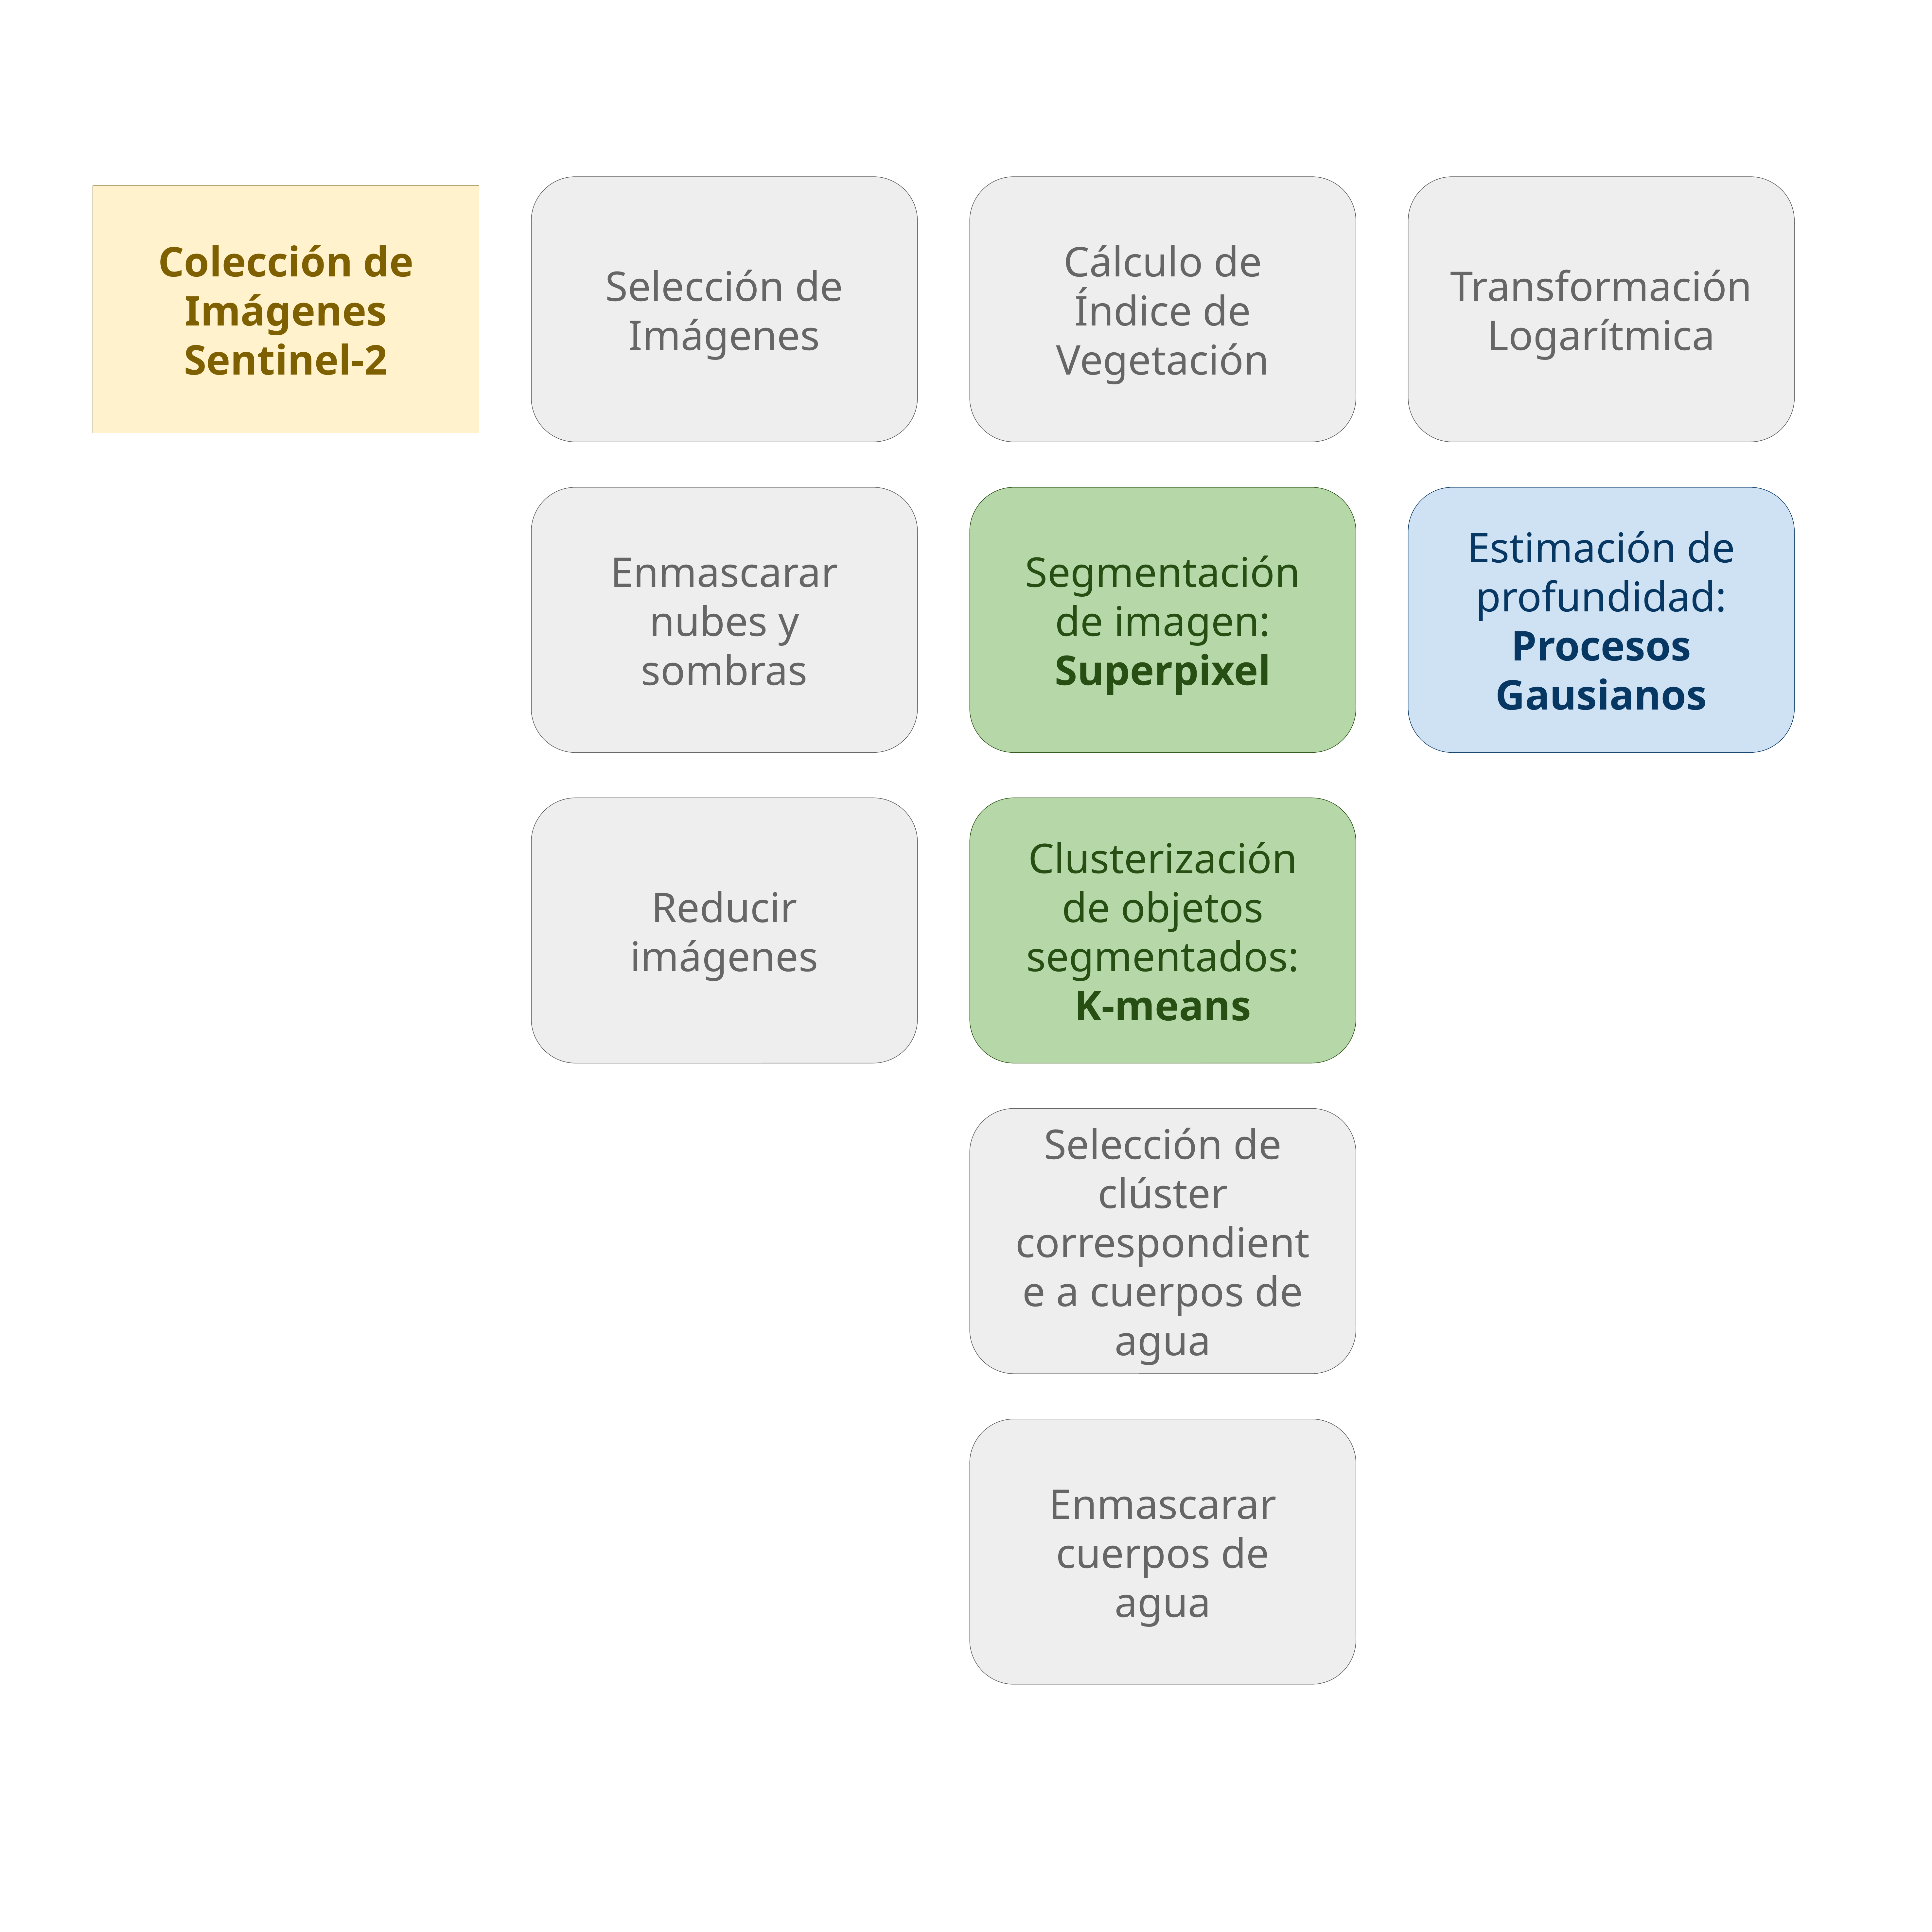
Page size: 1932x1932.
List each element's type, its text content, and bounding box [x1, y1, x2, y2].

text_box Enmascarar nubes y sombras [531, 487, 918, 753]
text_box Transformación Logarítmica [1408, 177, 1795, 442]
text_box Reducir imágenes [531, 798, 918, 1063]
text_box Selección de clúster correspondiente a cuerpos de agua [970, 1108, 1356, 1374]
text_box Segmentación de imagen: Superpixel [970, 487, 1356, 753]
text_box Clusterización de objetos segmentados: K-means [970, 798, 1356, 1063]
text_box Selección de Imágenes [531, 177, 918, 442]
text_box Estimación de profundidad: Procesos Gausianos [1408, 487, 1795, 753]
text_box Colección de Imágenes Sentinel-2 [93, 185, 479, 433]
text_box Cálculo de Índice de Vegetación [970, 177, 1356, 442]
text_box Enmascarar cuerpos de agua [970, 1419, 1356, 1684]
